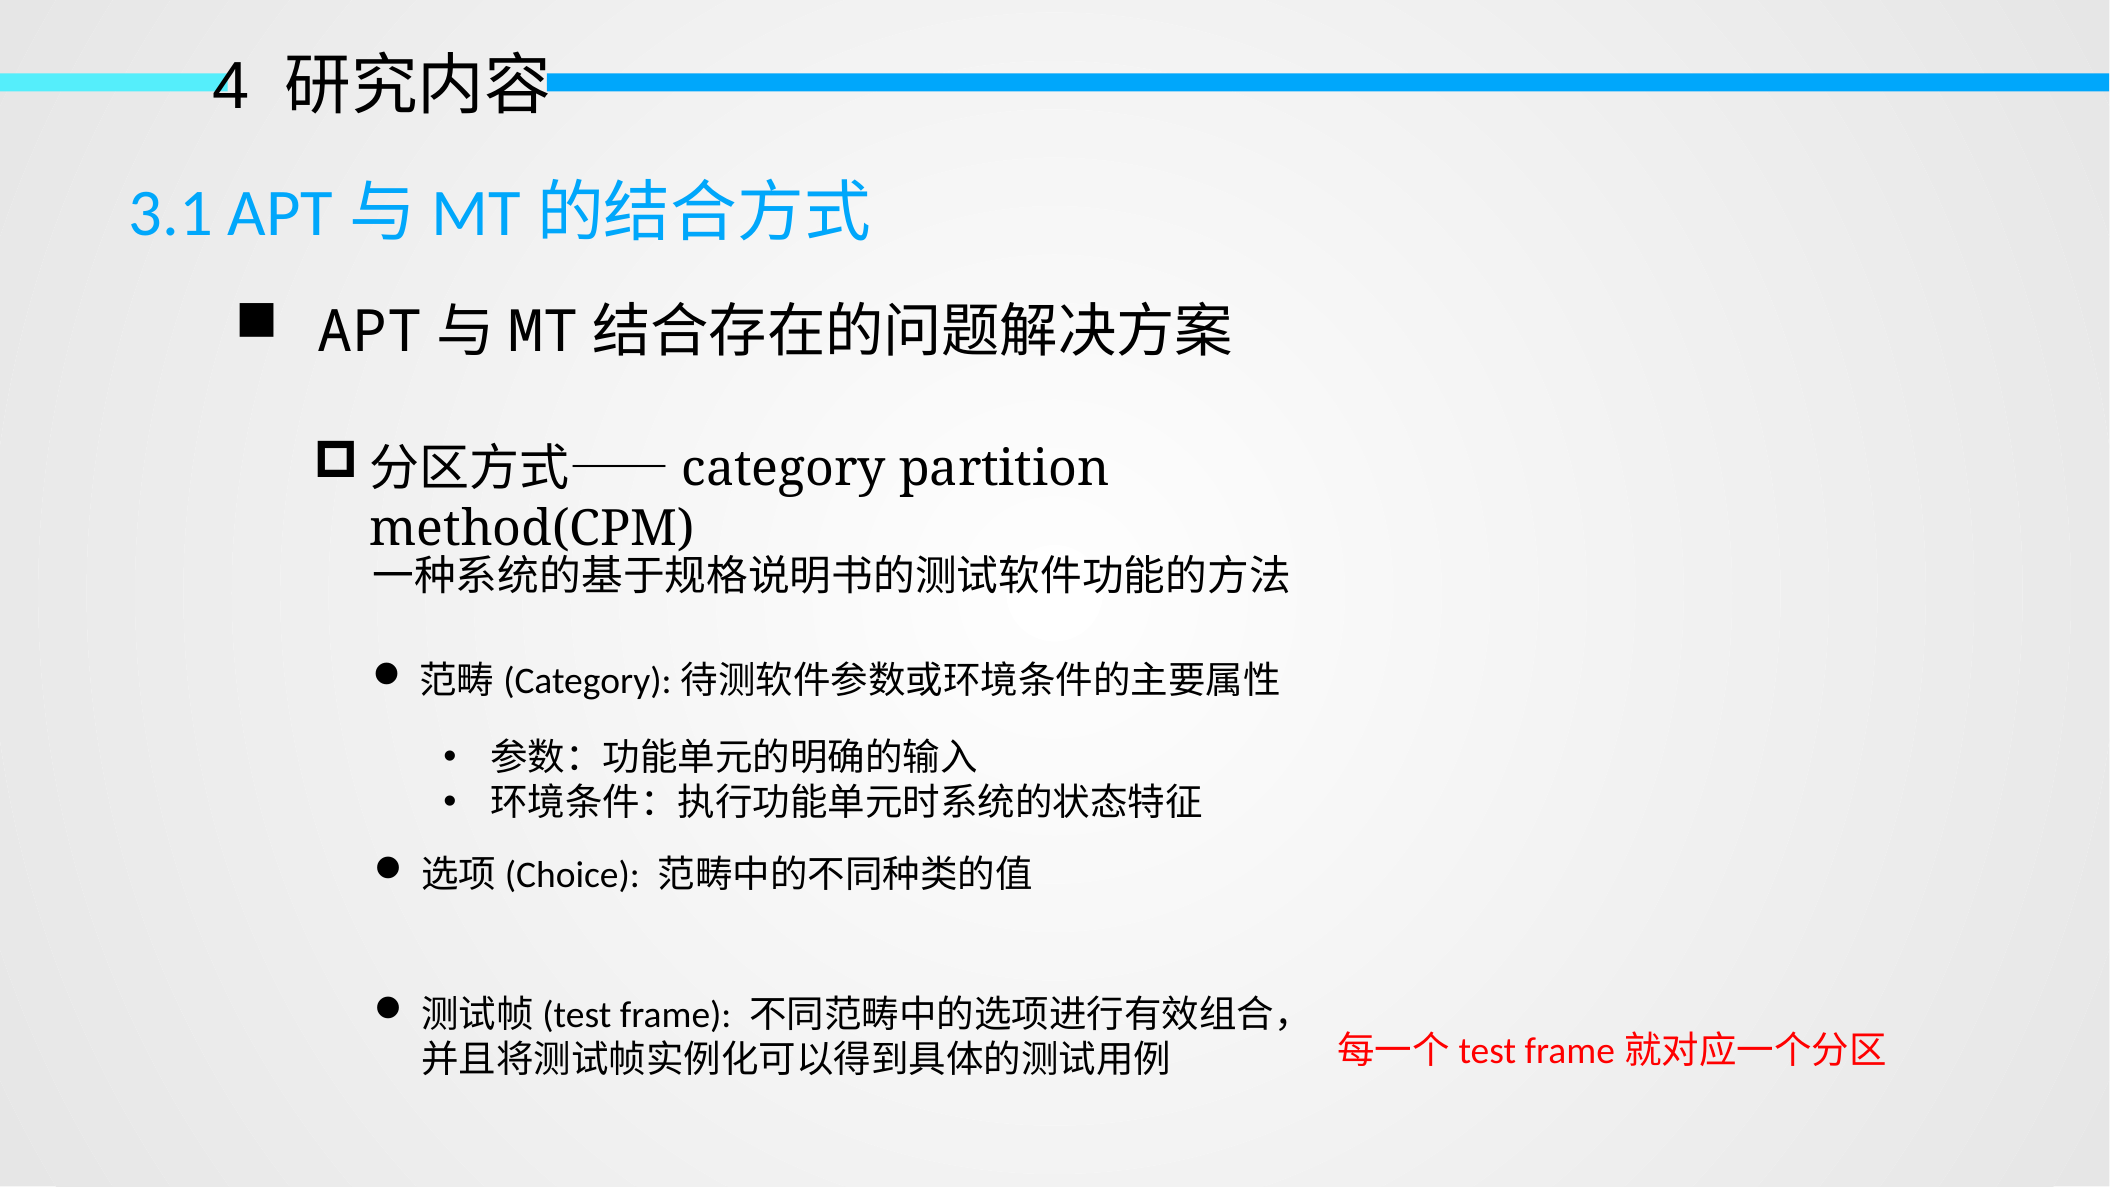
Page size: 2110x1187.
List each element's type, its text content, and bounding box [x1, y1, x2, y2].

text_box 范畴(Category):待测软件参数或环境条件的主要属性 [357, 648, 1327, 754]
text_box 分区方式——category partition method(CPM) [298, 427, 1457, 563]
text_box 4 研究内容 [198, 34, 567, 129]
text_box [567, 72, 2110, 92]
text_box 测试帧(test frame): 不同范畴中的选项进行有效组合，并且将测试帧实例化可以得到具体的测试用例 [359, 982, 1327, 1133]
text_box 参数：功能单元的明确的输入 环境条件：执行功能单元时系统的状态特征 [428, 725, 1220, 830]
text_box 每一个test frame就对应一个分区 [1322, 1018, 1961, 1079]
text_box [0, 72, 198, 92]
text_box 一种系统的基于规格说明书的测试软件功能的方法 [357, 541, 1657, 607]
text_box APT与MT结合存在的问题解决方案 [220, 285, 1421, 371]
text_box 选项(Choice): 范畴中的不同种类的值 [359, 842, 1114, 948]
text_box 3.1 APT与MT的结合方式 [113, 161, 1055, 257]
